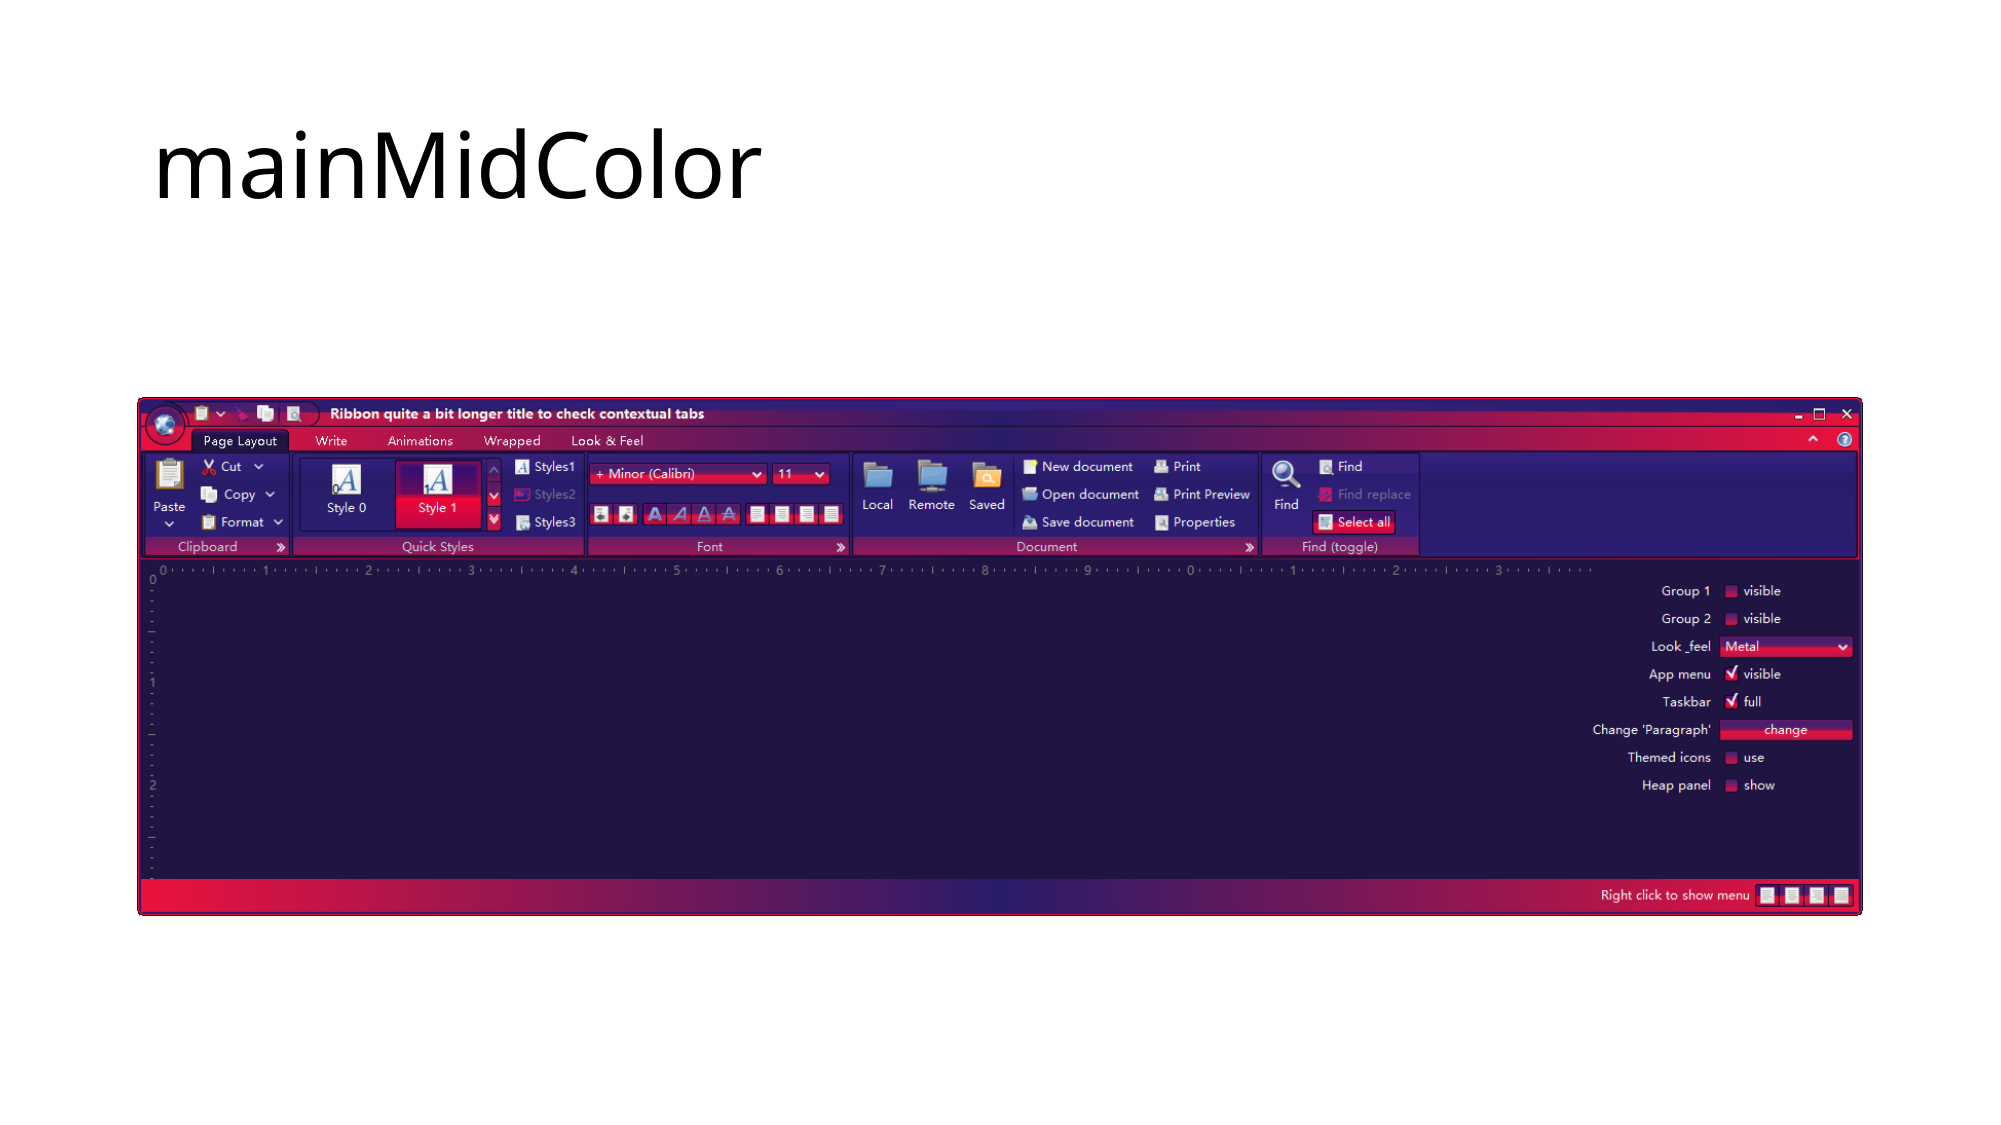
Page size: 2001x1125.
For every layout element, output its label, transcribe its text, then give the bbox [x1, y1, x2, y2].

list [137, 397, 1863, 916]
title mainMidColor [137, 59, 1863, 278]
